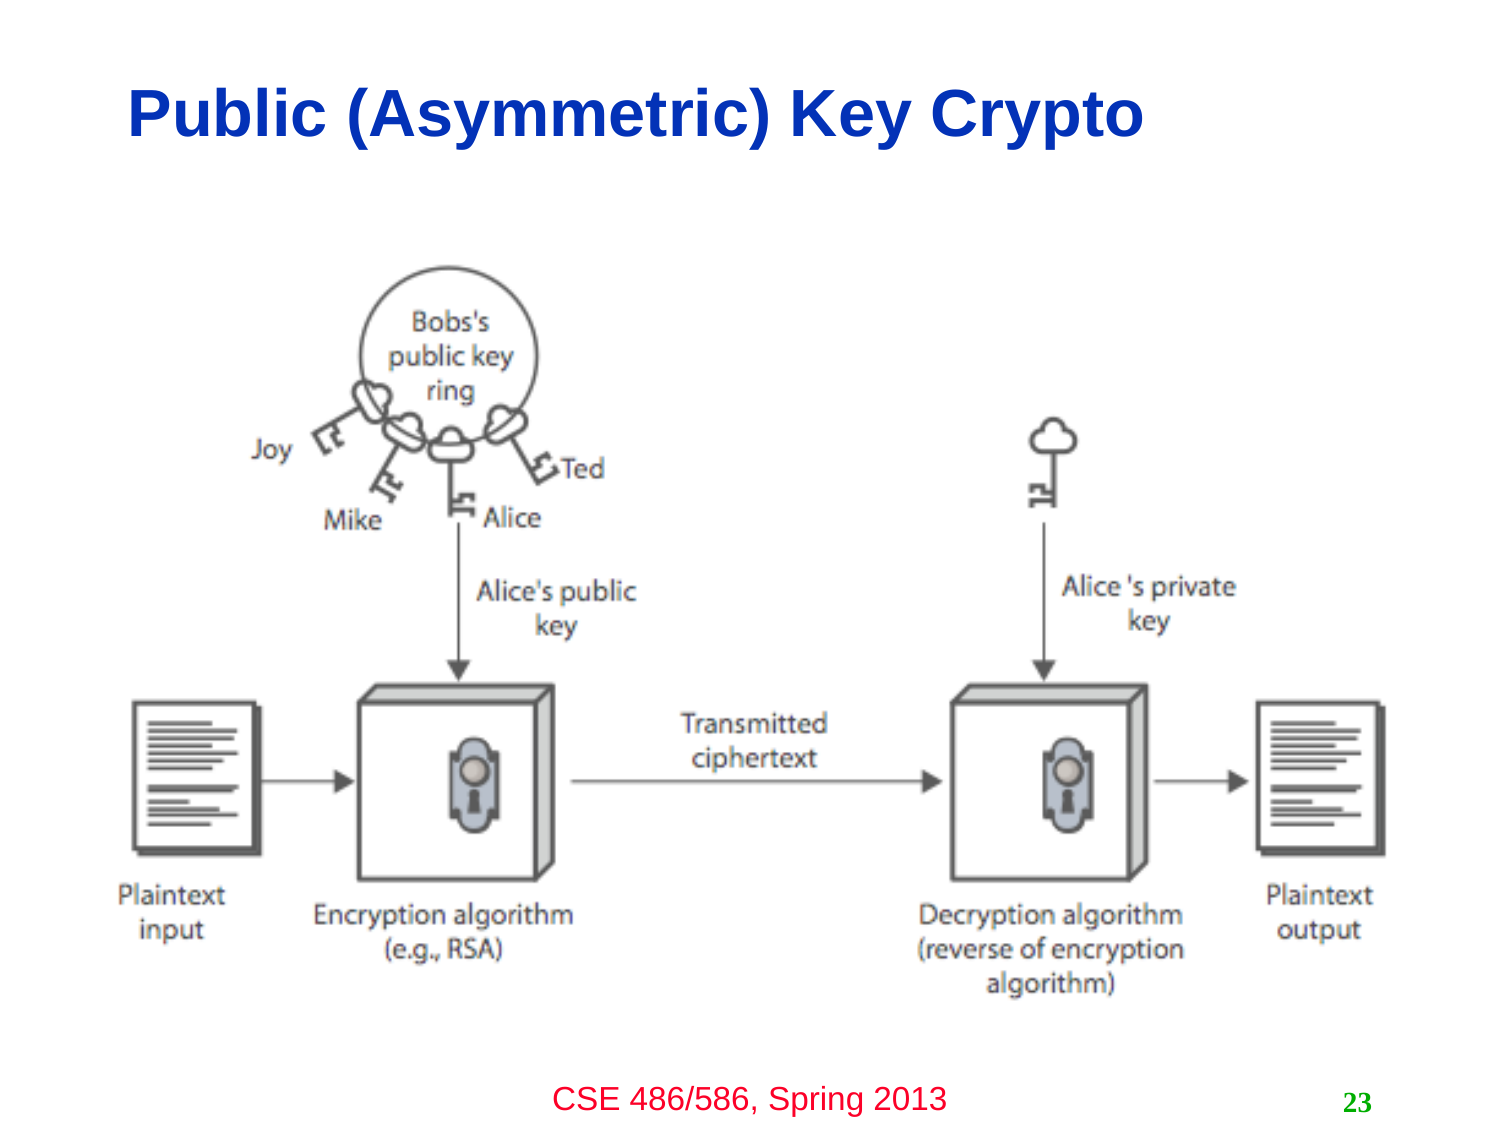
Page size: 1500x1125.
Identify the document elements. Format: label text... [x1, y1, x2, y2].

title Public (Asymmetric) Key Crypto [112, 53, 1310, 176]
picture [0, 237, 1499, 1013]
slide_number 23 [1074, 1076, 1388, 1125]
